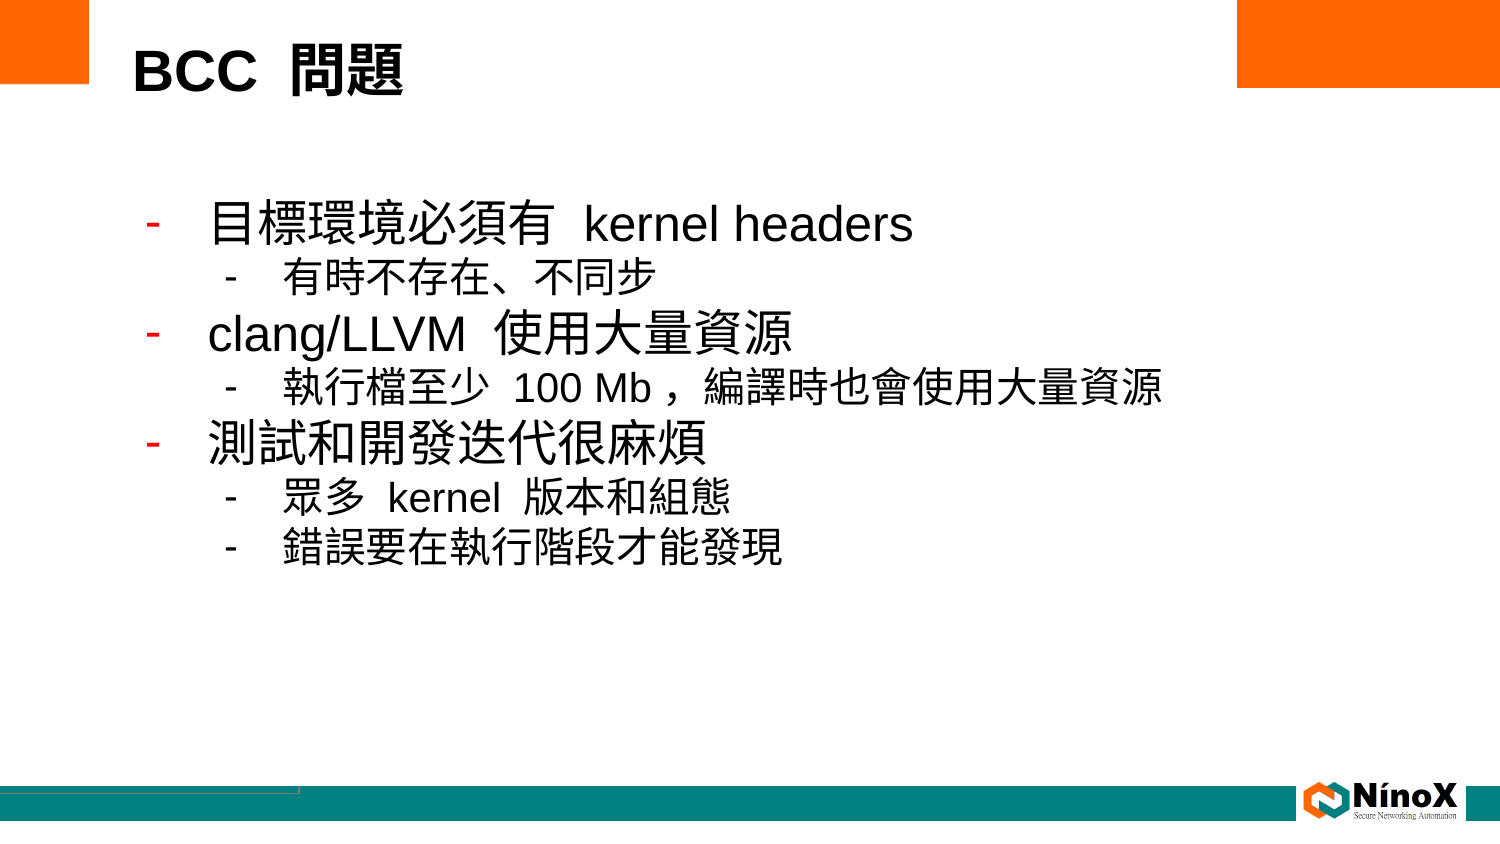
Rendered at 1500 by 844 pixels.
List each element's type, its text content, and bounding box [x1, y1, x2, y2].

title BCC 問題 [132, 33, 1211, 107]
picture [0, 779, 1500, 822]
picture [0, 0, 89, 86]
picture [1237, 0, 1500, 88]
list 目標環境必須有 kernel headers 有時不存在、不同步 clang/LLVM 使用大量資源 執行檔至少 100 Mb，編譯時也會使用大量資源 測試和開發迭代很麻煩 眾多 kernel 版本和組態 錯誤要在執行階段才能發現 [132, 190, 1468, 737]
